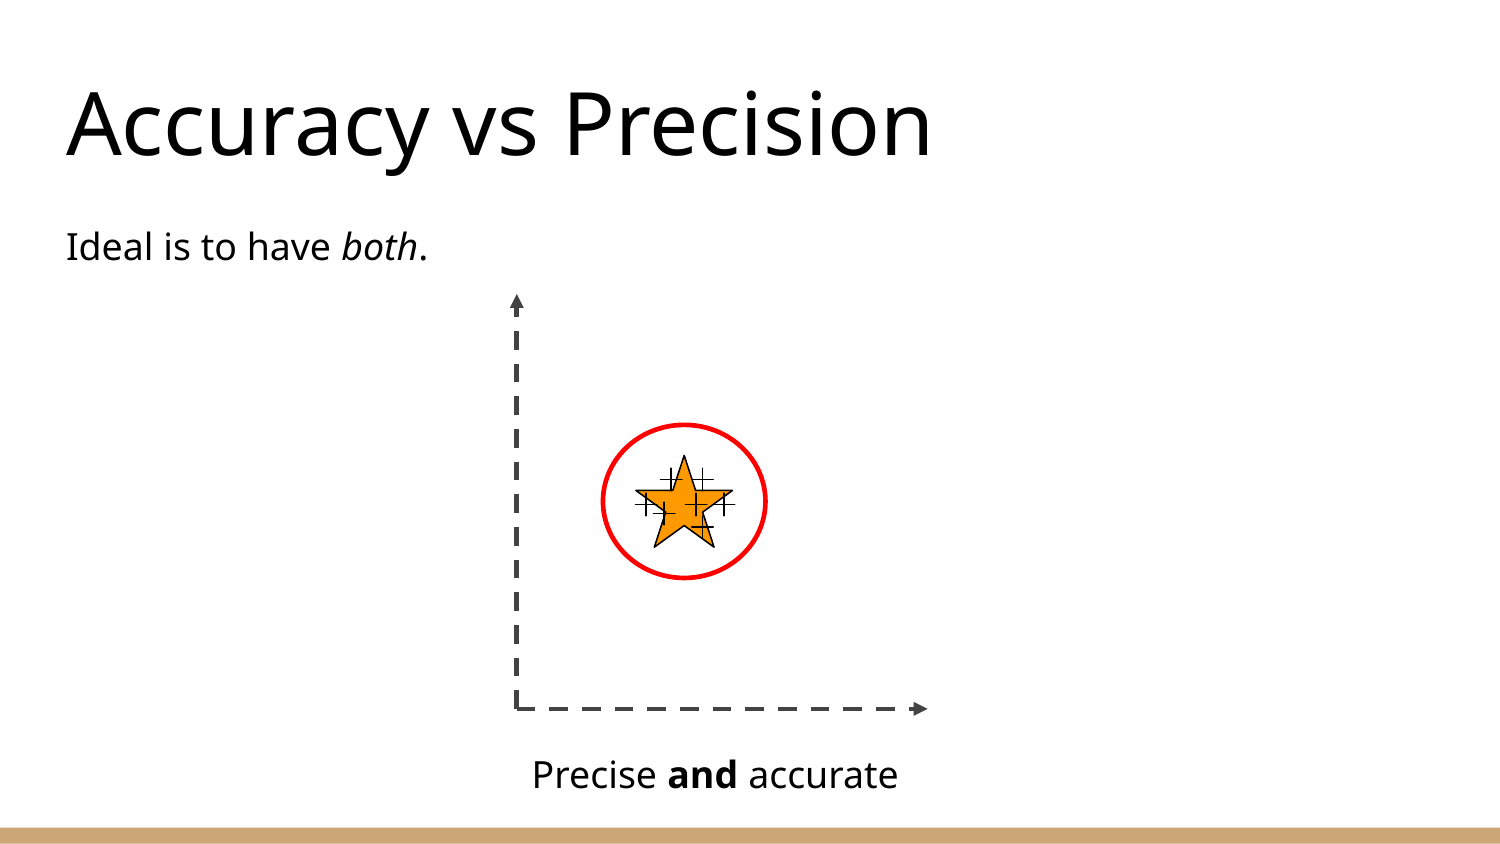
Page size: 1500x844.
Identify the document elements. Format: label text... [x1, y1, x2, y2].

list Ideal is to have both. [51, 200, 1449, 752]
text_box Precise and accurate [516, 736, 1211, 844]
text_box [602, 424, 766, 578]
title Accuracy vs Precision [51, 51, 1449, 189]
